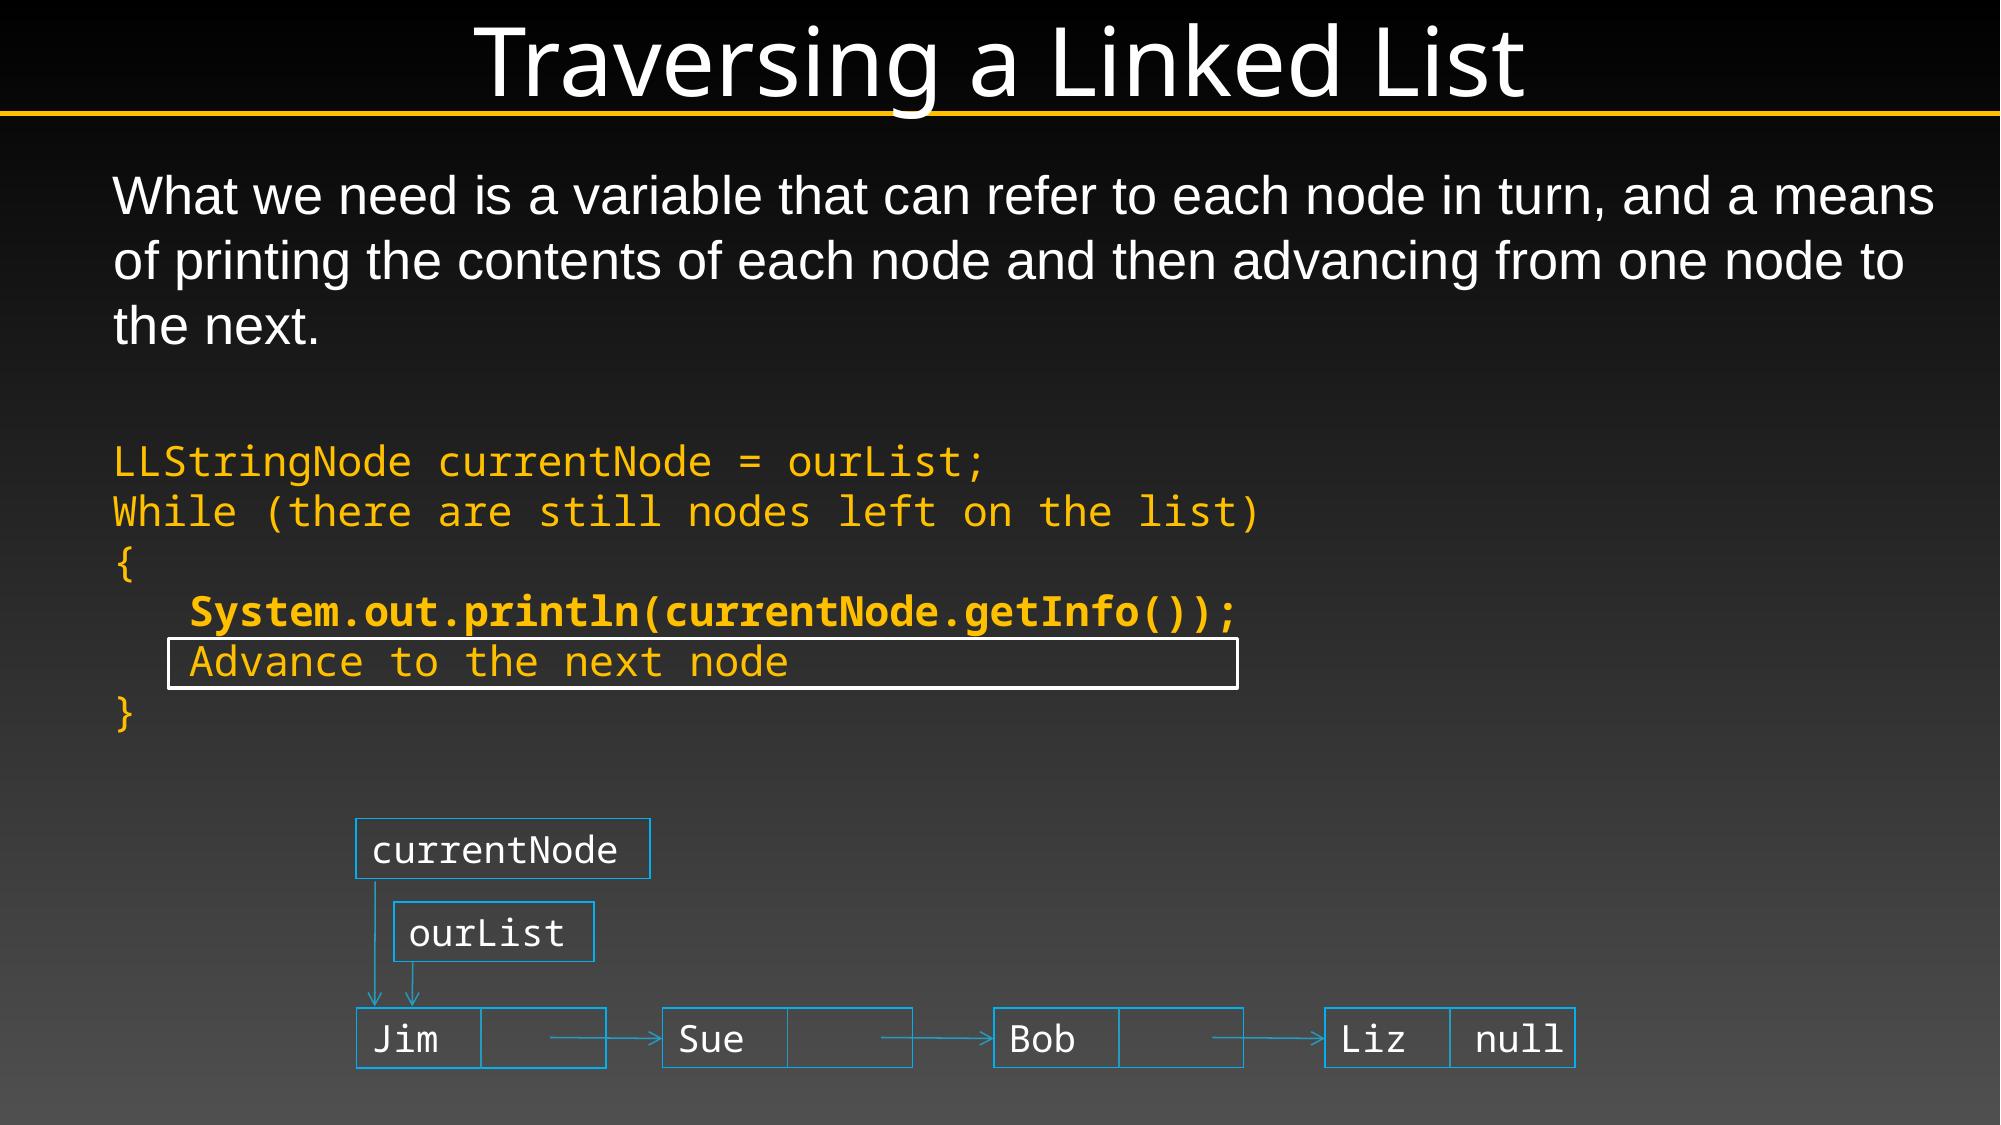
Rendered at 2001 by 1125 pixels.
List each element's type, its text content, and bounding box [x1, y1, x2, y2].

title Traversing a Linked List [249, 0, 1751, 116]
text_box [356, 1017, 607, 1069]
text_box [167, 637, 1239, 690]
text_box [355, 818, 651, 1007]
list What we need is a variable that can refer to each node in turn, and a means of printing the contents of each node and then advancing from one node to the next. LLStringNode currentNode = ourList; While (there are still nodes left on the list) { System.out.println(currentNode.getInfo()); Advance to the next node } [23, 152, 1977, 1092]
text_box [662, 1007, 913, 1069]
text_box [1324, 1007, 1576, 1069]
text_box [993, 1007, 1244, 1069]
